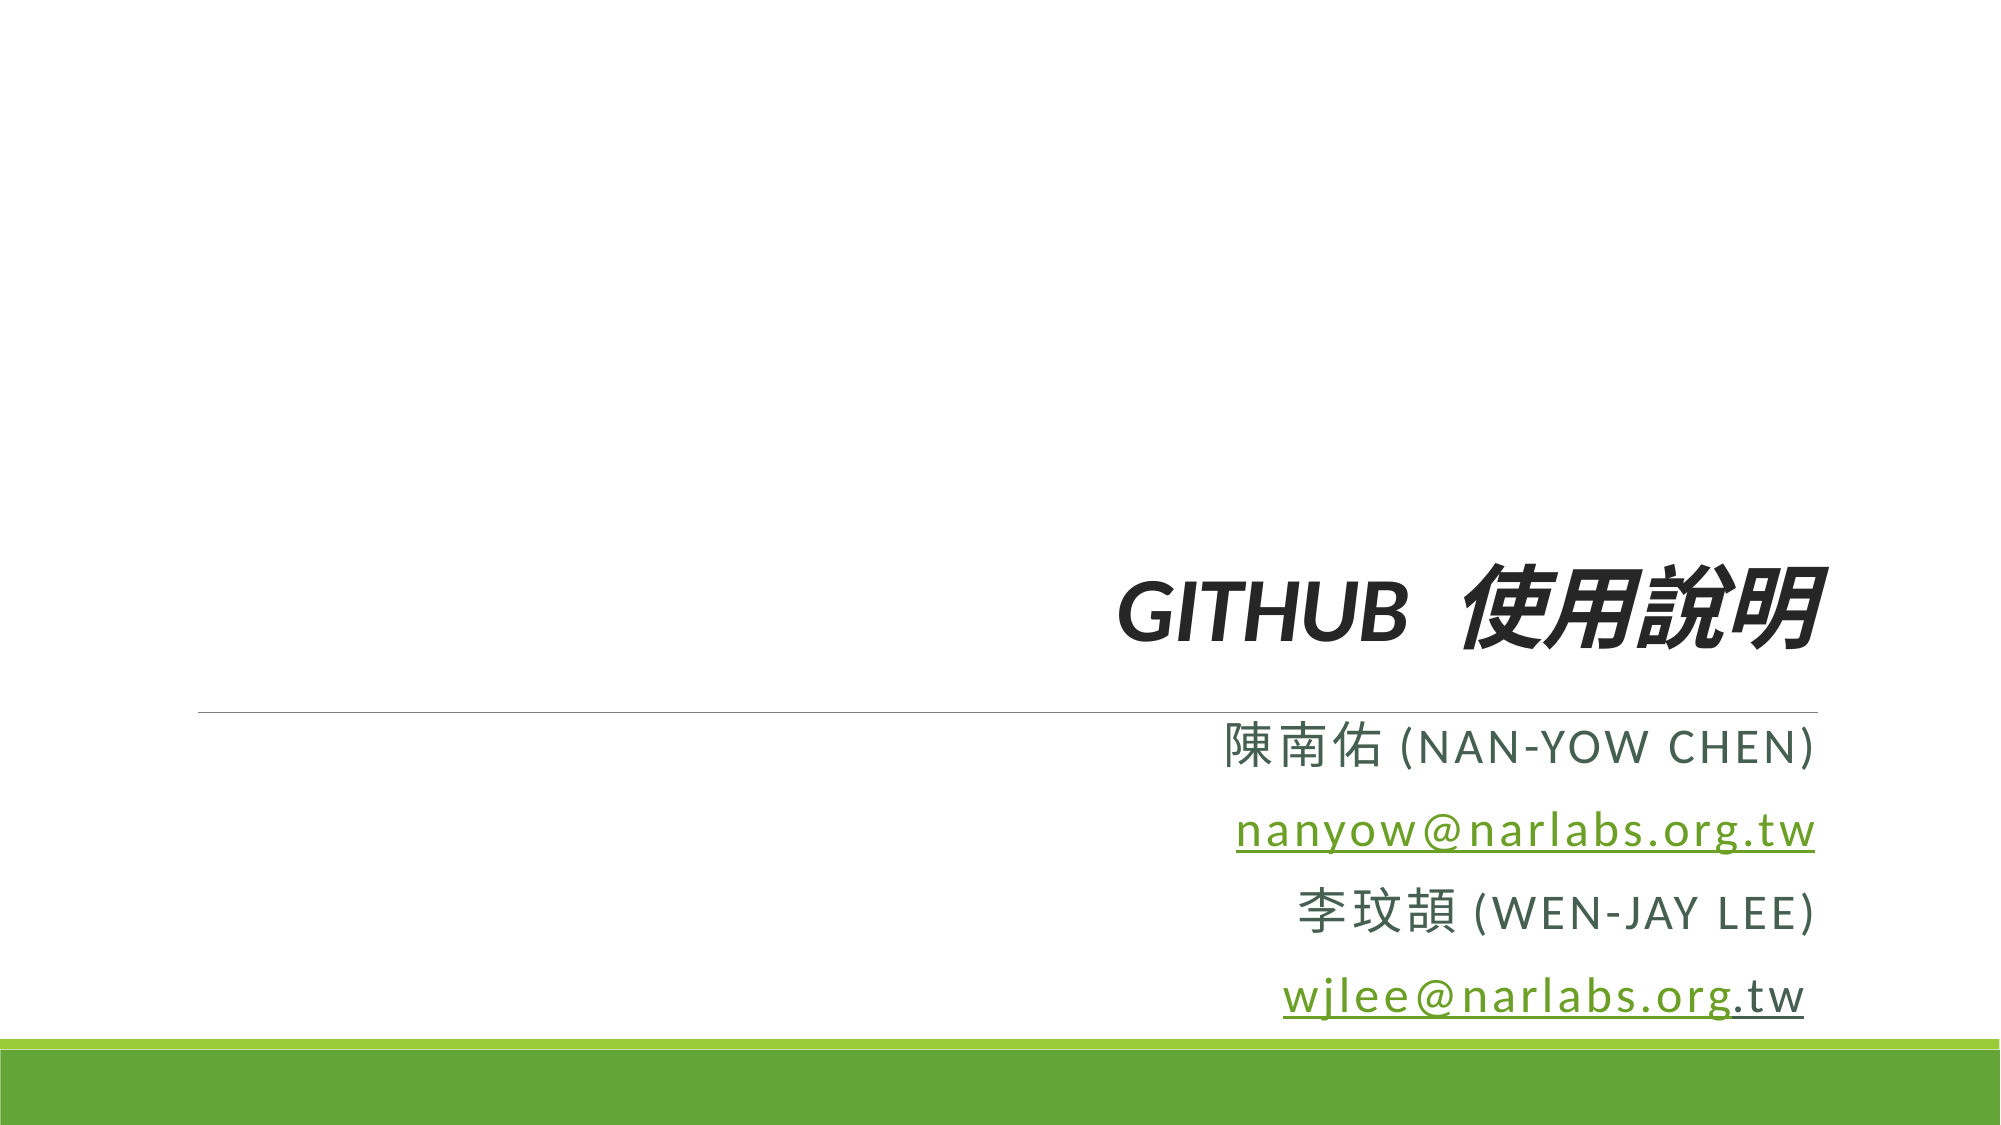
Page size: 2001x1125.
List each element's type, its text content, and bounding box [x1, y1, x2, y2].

title GITHUB 使用說明 [180, 82, 1830, 668]
subtitle 陳南佑(nan-yow Chen) nanyow@narlabs.org.tw 李玟頡(Wen-Jay lee) wjlee@narlabs.org.tw [180, 712, 1831, 1090]
